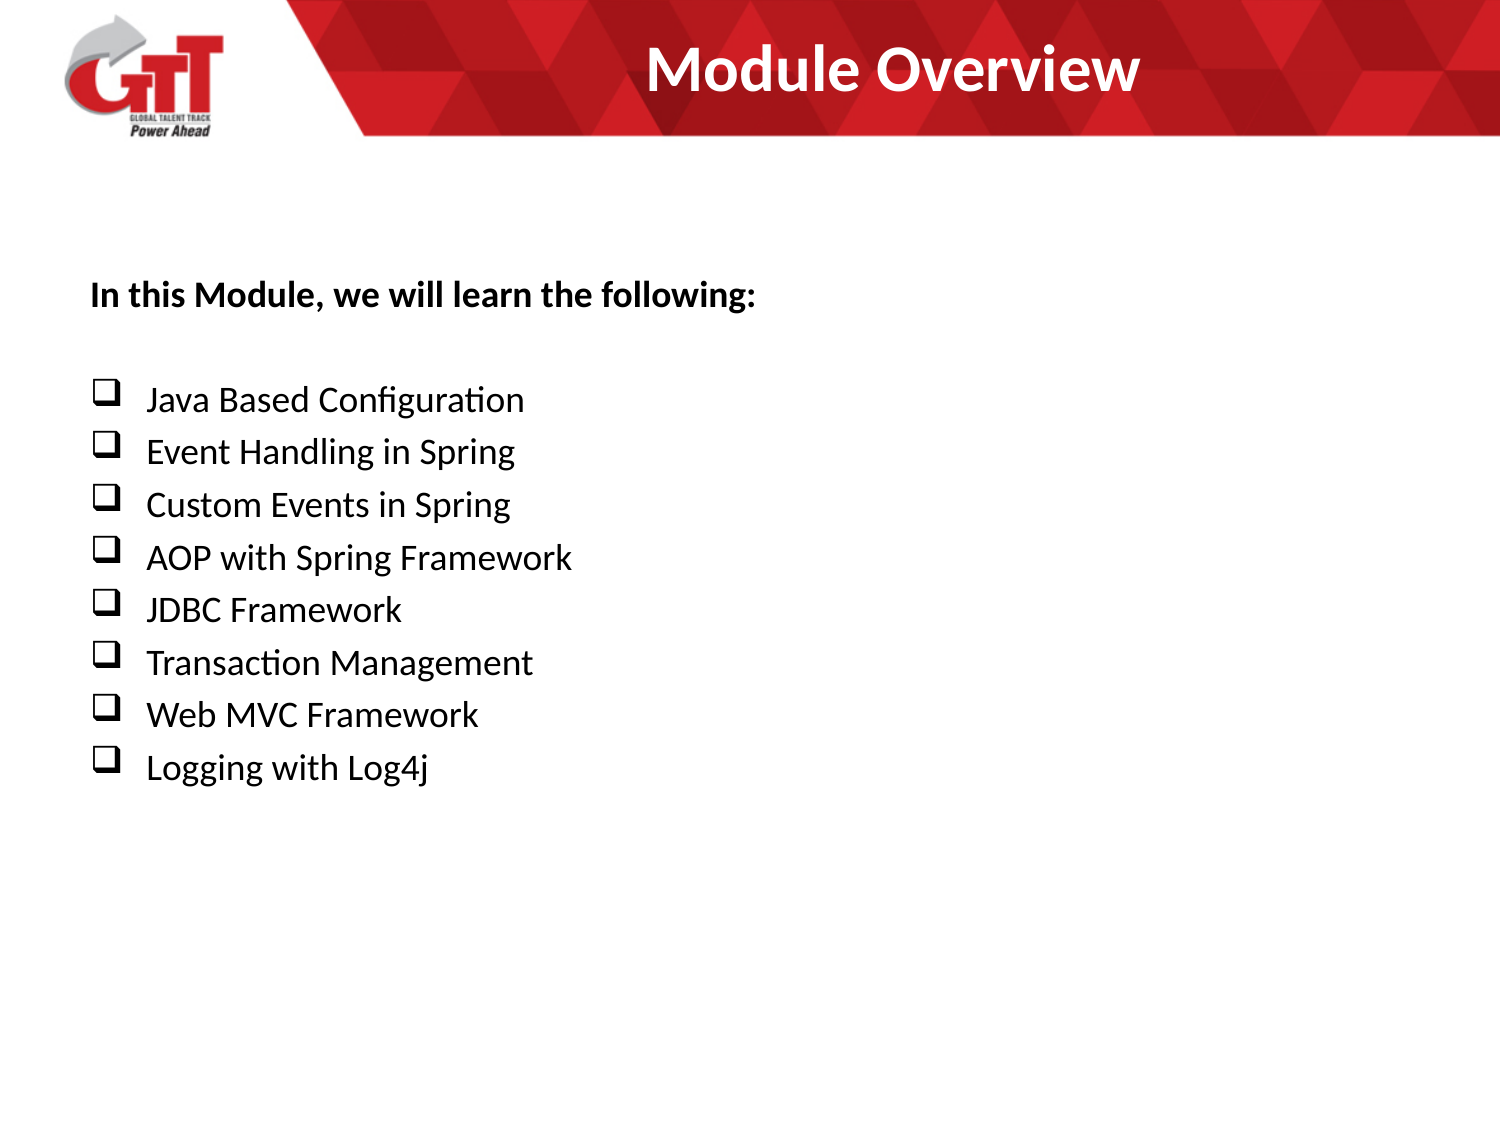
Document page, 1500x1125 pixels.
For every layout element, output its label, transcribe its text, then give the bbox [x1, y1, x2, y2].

title Module Overview [324, 12, 1463, 118]
picture [0, 0, 1500, 1125]
list In this Module, we will learn the following: Java Based Configuration Event Handling in Spring Custom Events in Spring AOP with Spring Framework JDBC Framework Transaction Management Web MVC Framework Logging with Log4j [75, 262, 1425, 1005]
